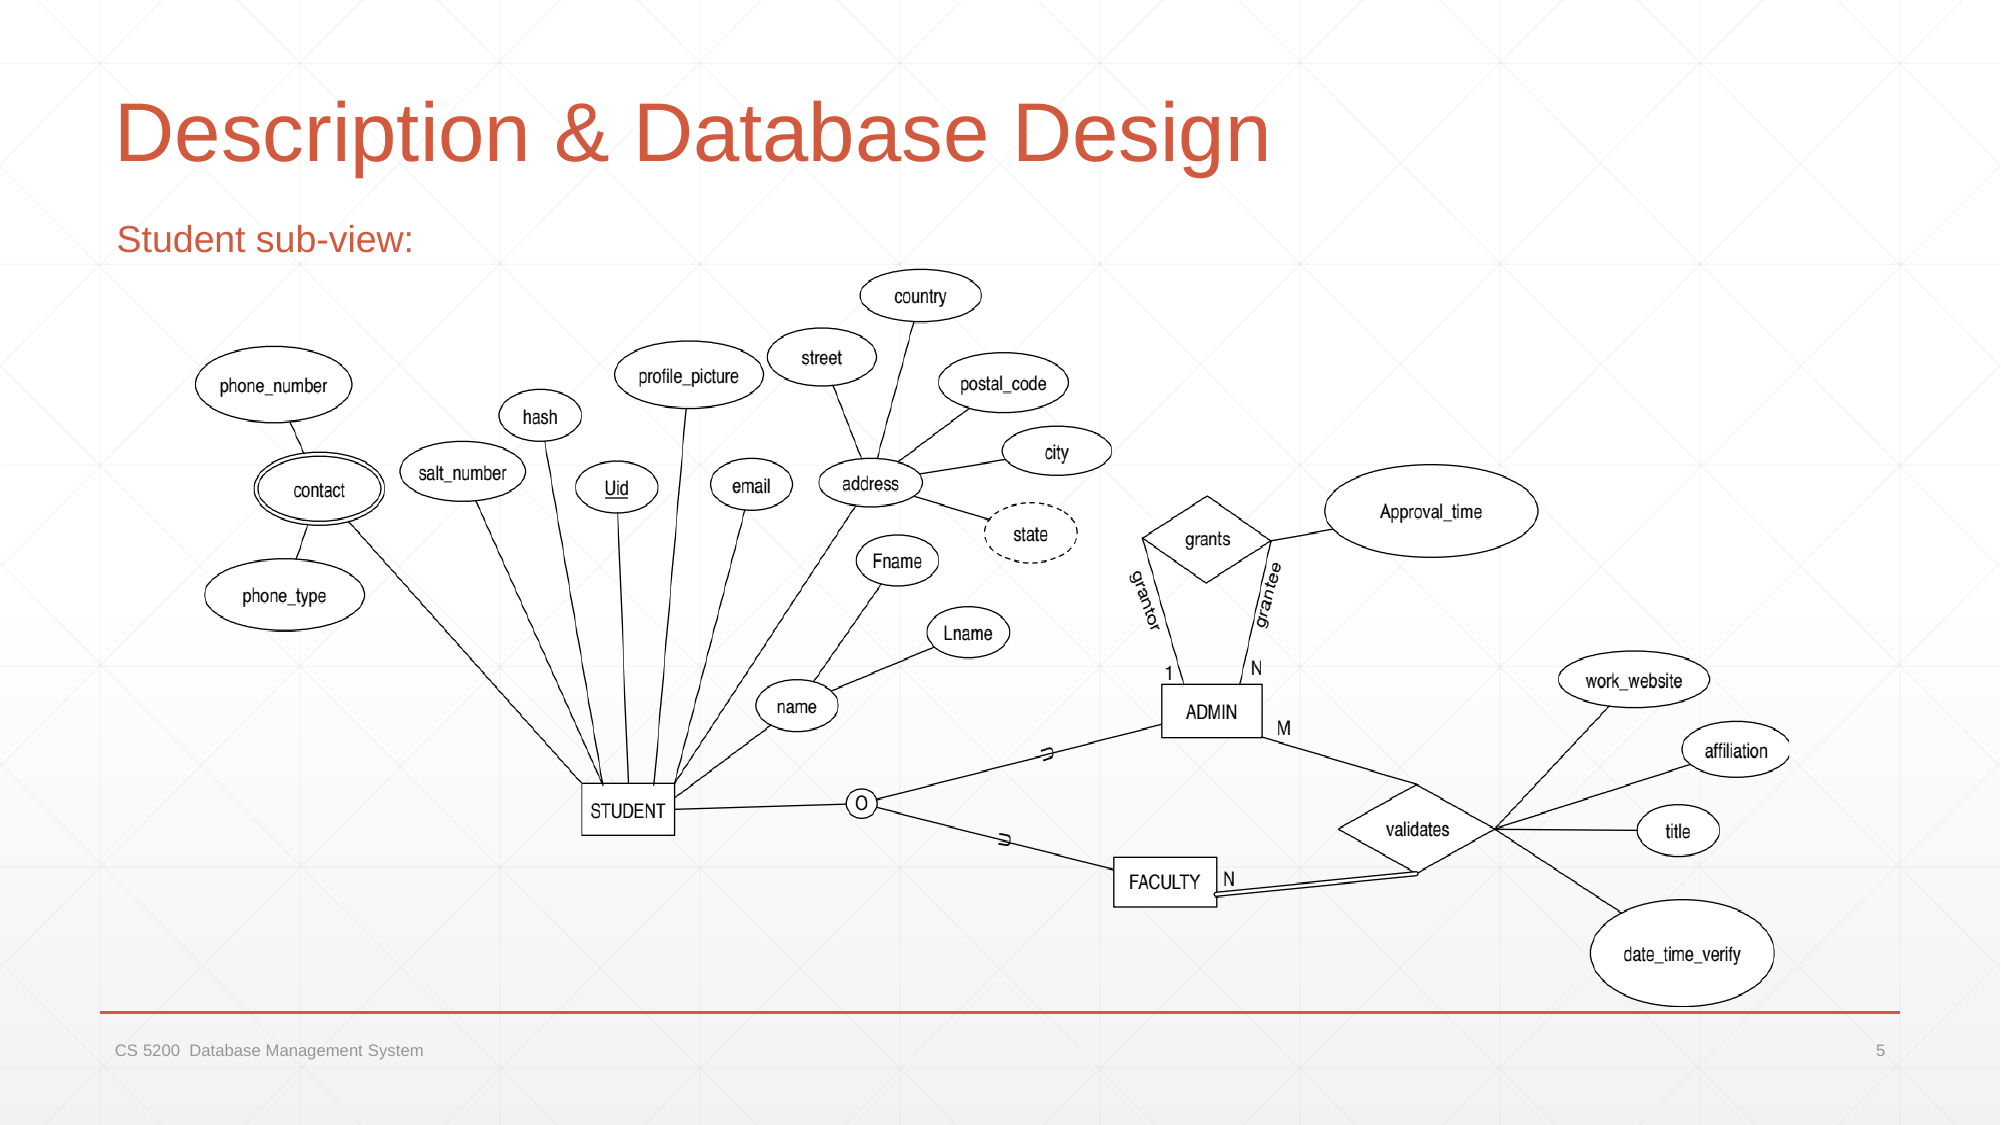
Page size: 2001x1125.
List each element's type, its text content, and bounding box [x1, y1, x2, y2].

picture [194, 268, 1790, 1007]
text_box Student sub-view: [101, 212, 430, 268]
footer CS 5200 Database Management System [99, 1031, 1106, 1069]
title Description & Database Design [99, 0, 1675, 188]
slide_number 5 [1749, 1031, 1901, 1069]
